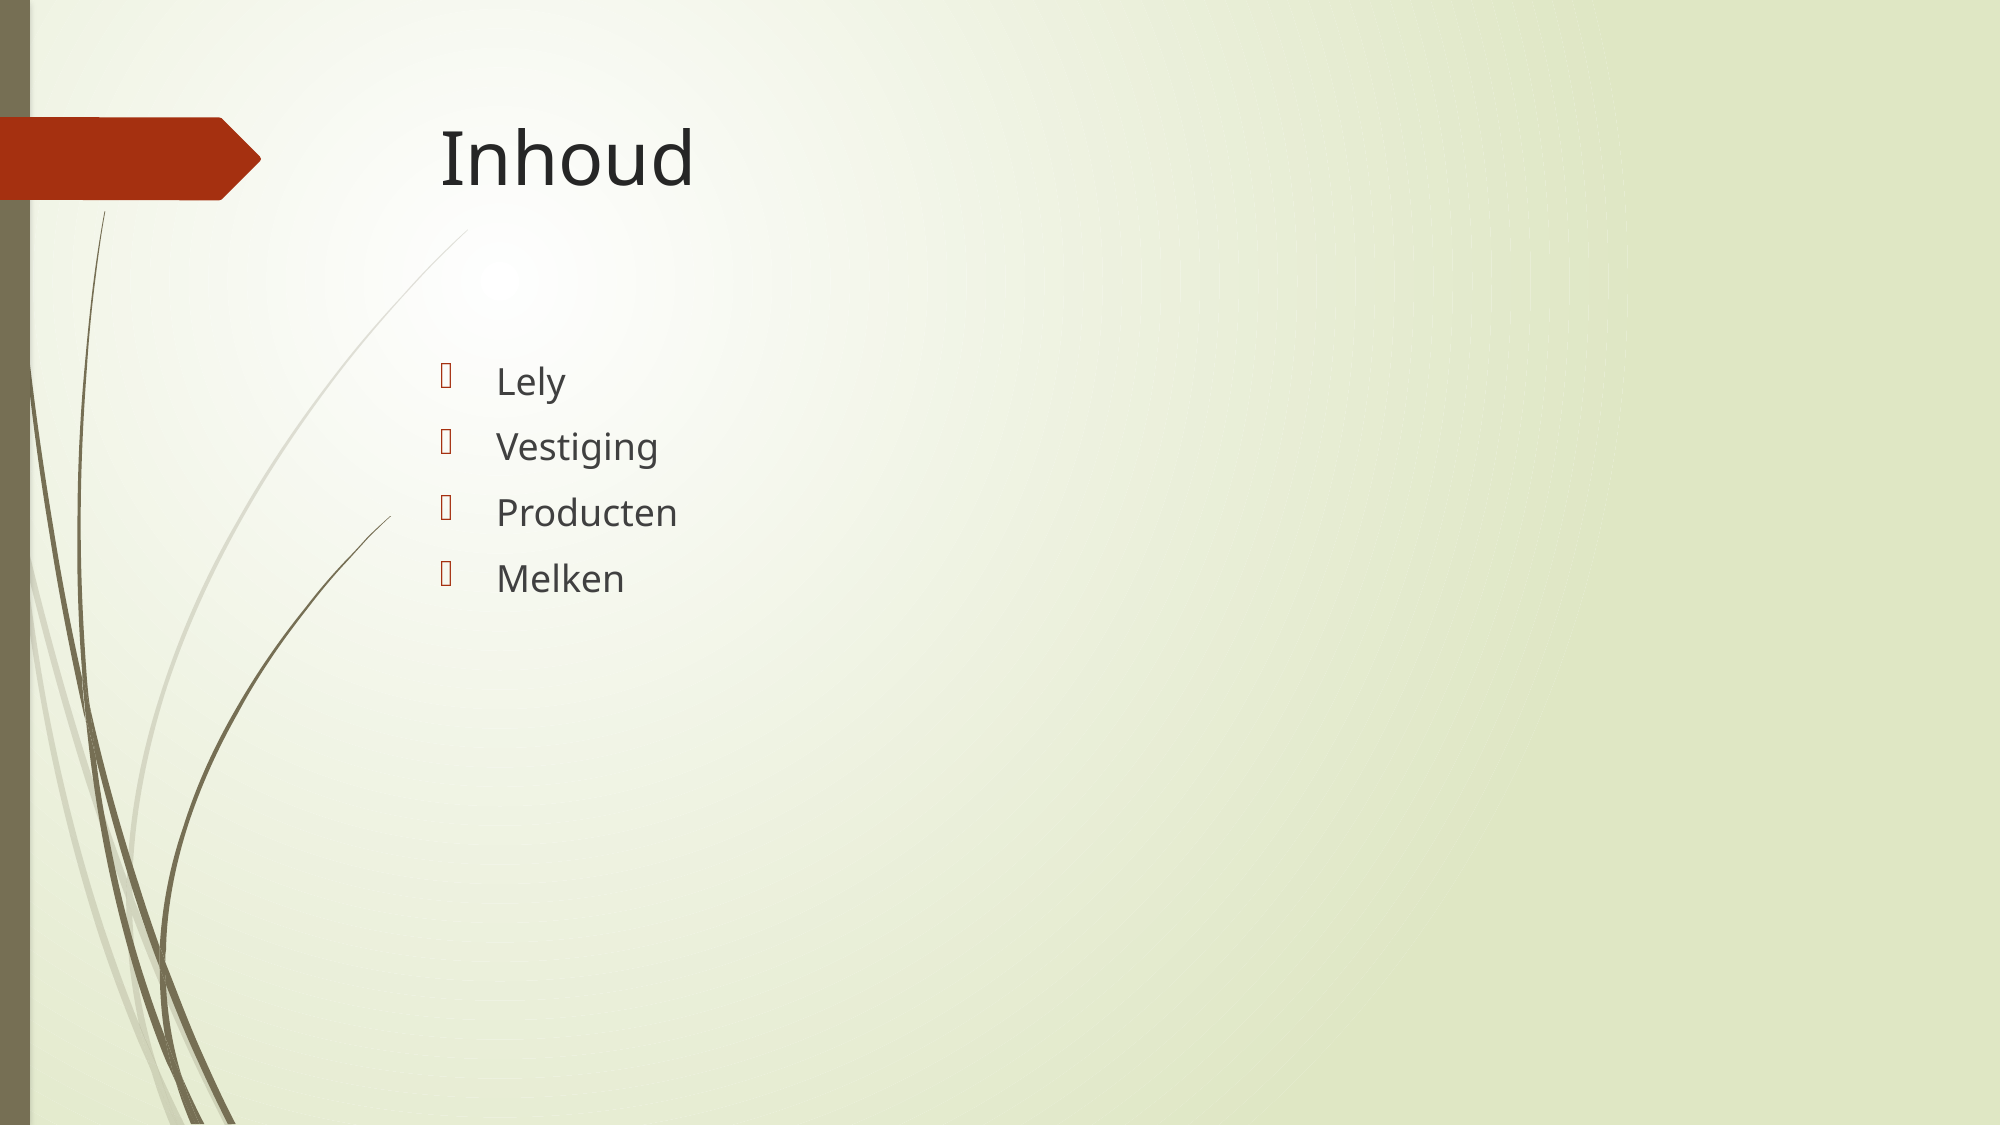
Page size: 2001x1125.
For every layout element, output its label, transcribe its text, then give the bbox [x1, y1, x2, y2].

title Inhoud [425, 102, 1888, 313]
list Lely Vestiging Producten Melken [424, 350, 1888, 970]
